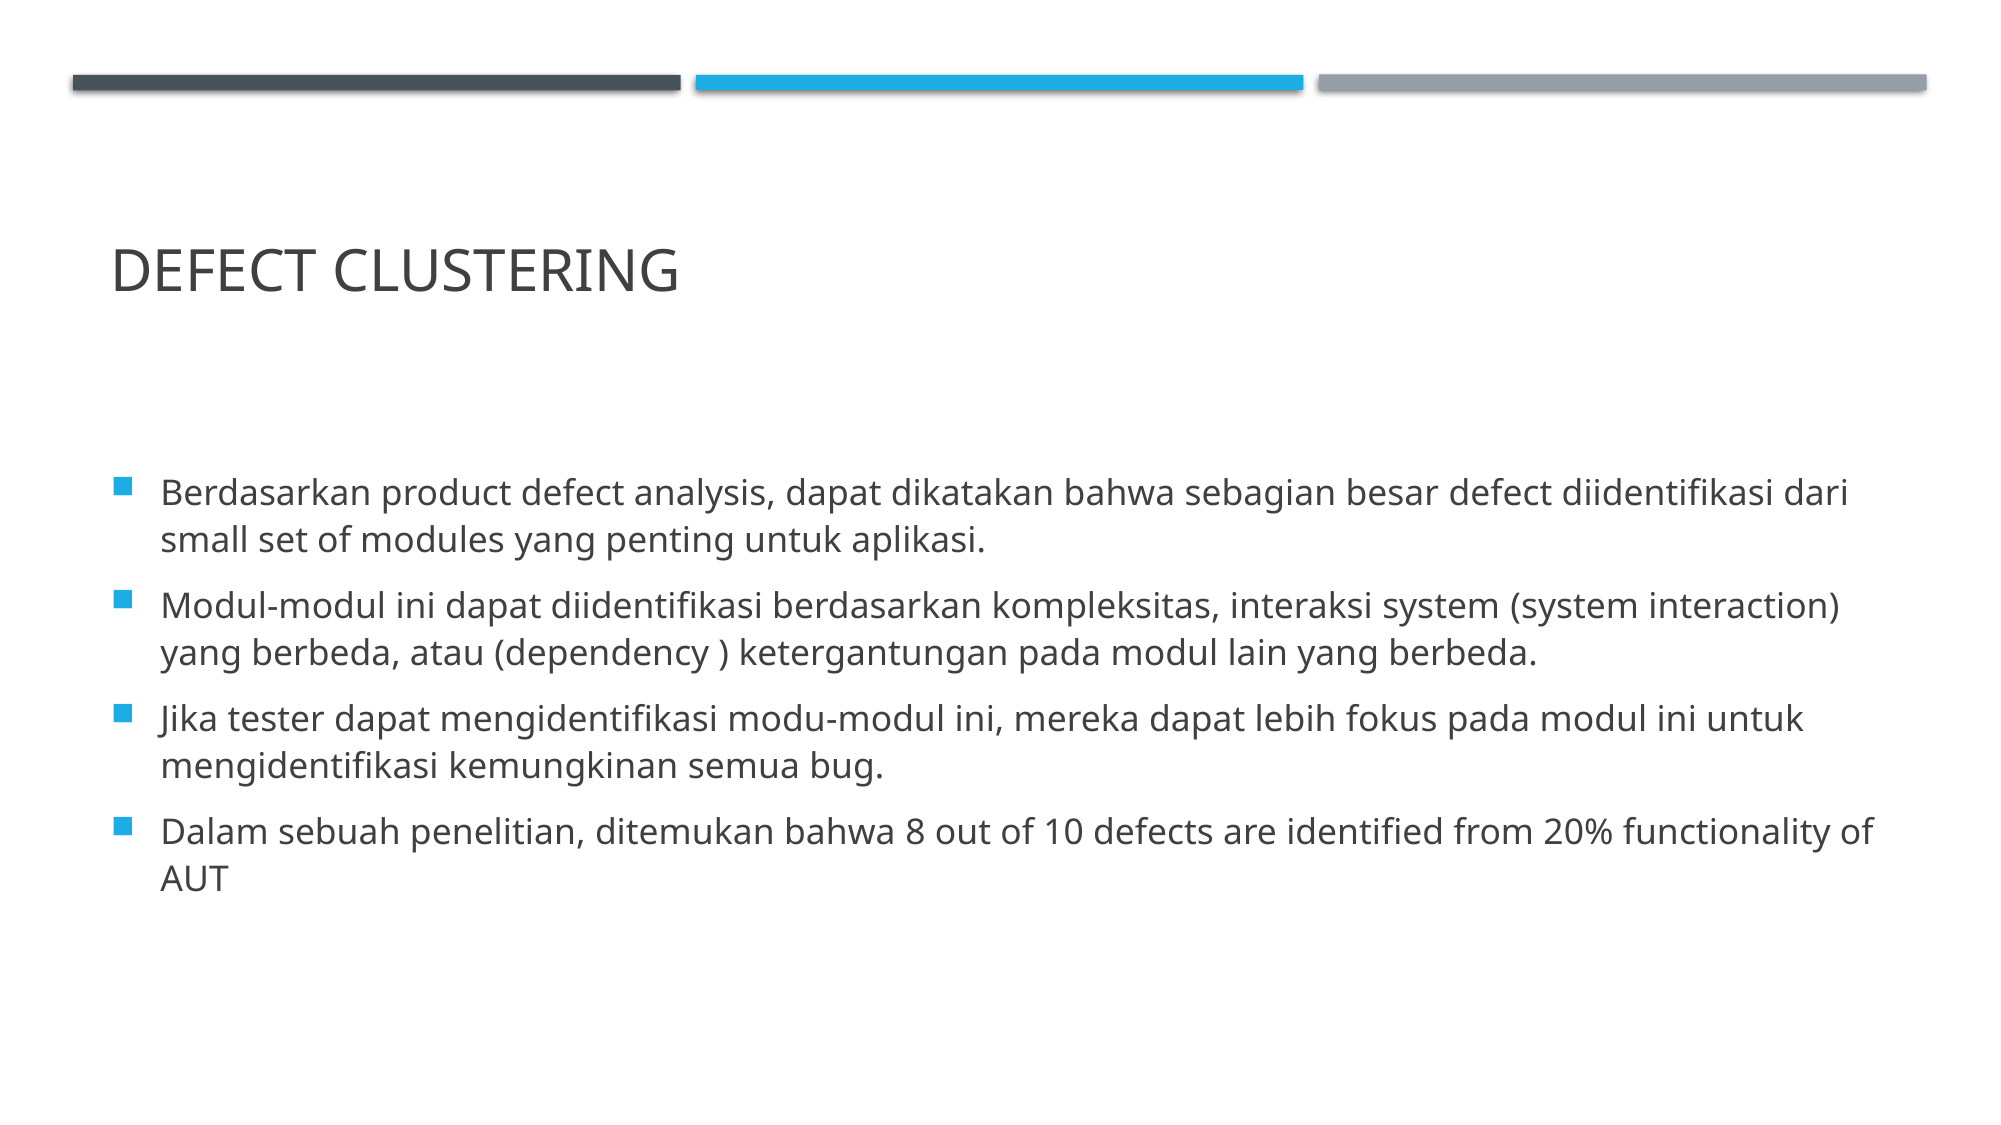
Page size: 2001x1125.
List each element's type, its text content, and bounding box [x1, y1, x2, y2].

list Berdasarkan product defect analysis, dapat dikatakan bahwa sebagian besar defect diidentifikasi dari small set of modules yang penting untuk aplikasi. Modul-modul ini dapat diidentifikasi berdasarkan kompleksitas, interaksi system (system interaction) yang berbeda, atau (dependency ) ketergantungan pada modul lain yang berbeda. Jika tester dapat mengidentifikasi modu-modul ini, mereka dapat lebih fokus pada modul ini untuk mengidentifikasi kemungkinan semua bug. Dalam sebuah penelitian, ditemukan bahwa 8 out of 10 defects are identified from 20% functionality of AUT [95, 383, 1905, 981]
title Defect Clustering [95, 115, 1905, 311]
